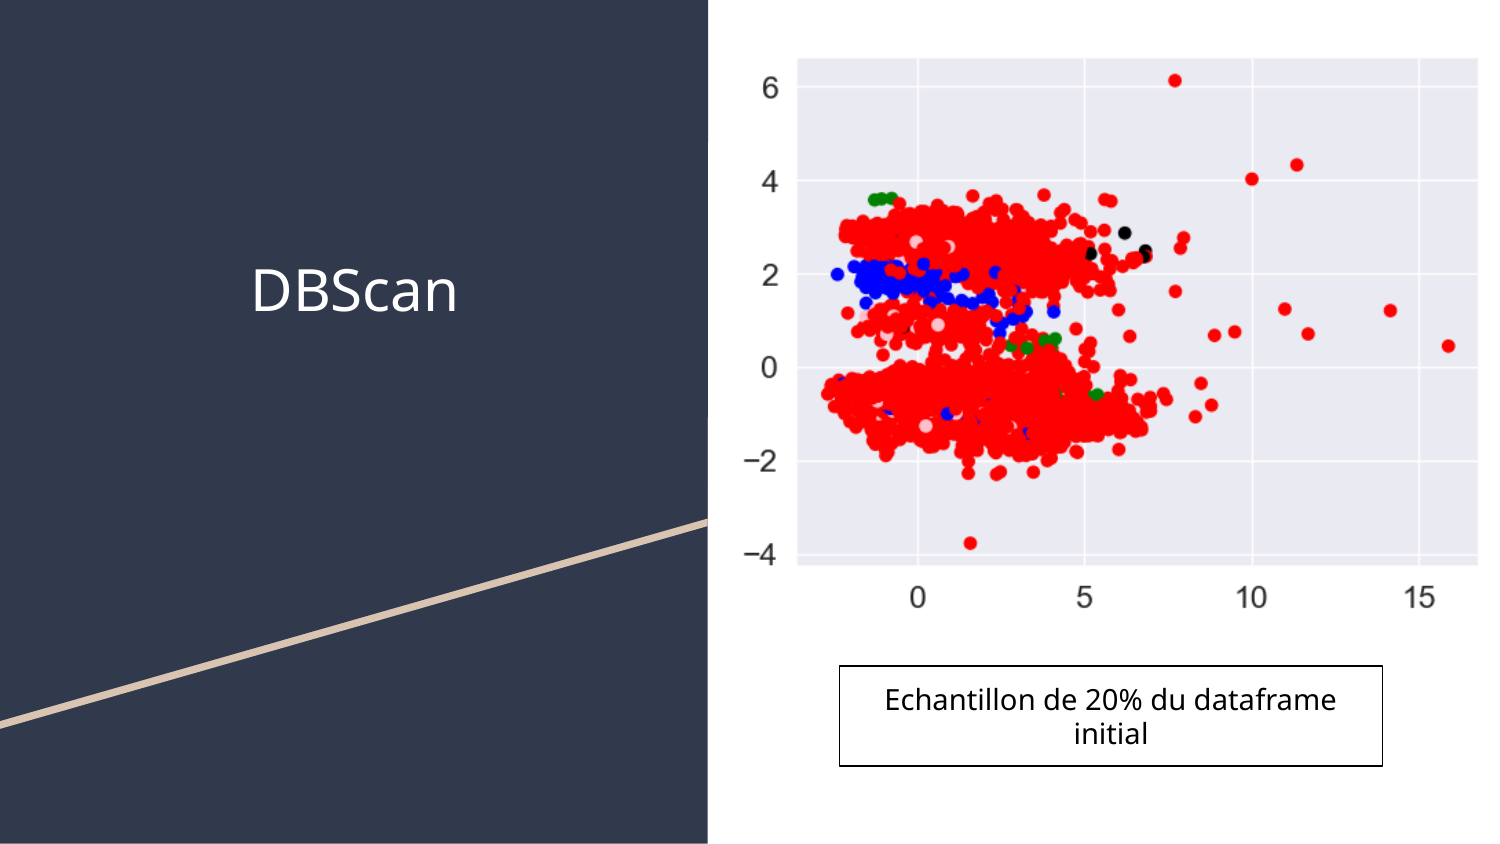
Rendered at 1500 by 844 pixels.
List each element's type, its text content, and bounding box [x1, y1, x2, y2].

text_box Echantillon de 20% du dataframe initial [839, 665, 1383, 766]
title DBScan [51, 82, 660, 494]
picture [728, 44, 1493, 626]
